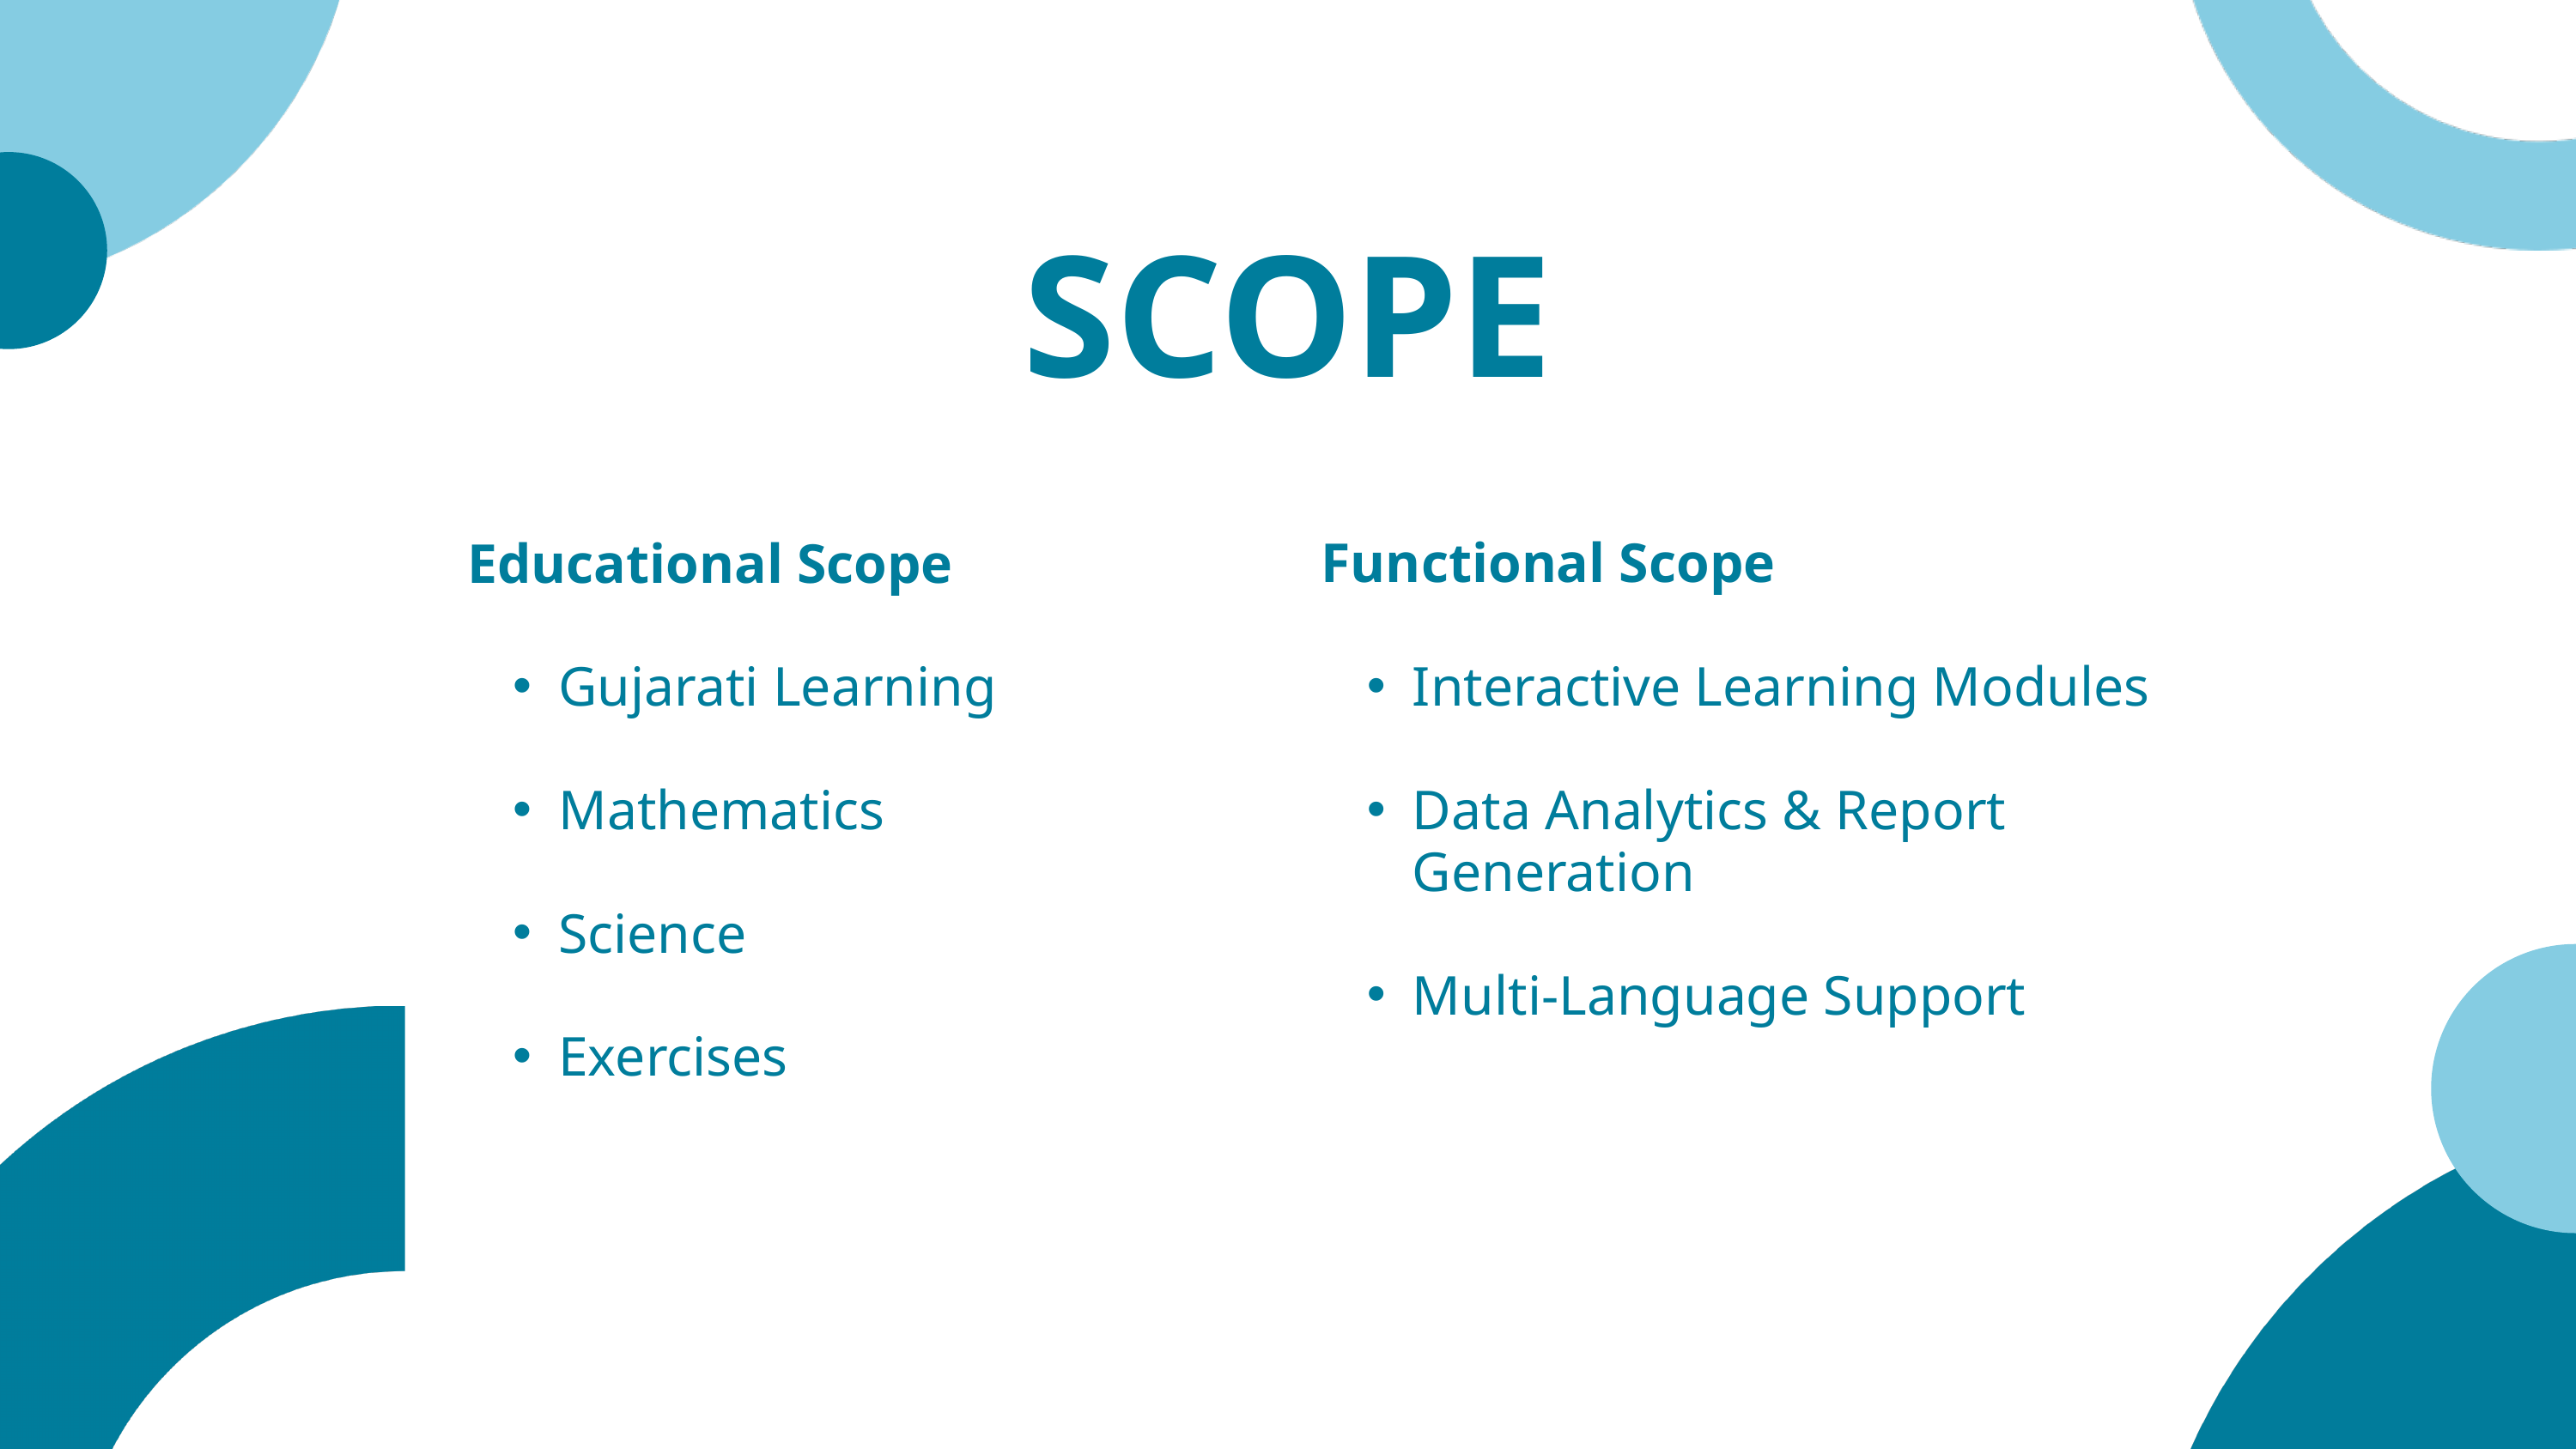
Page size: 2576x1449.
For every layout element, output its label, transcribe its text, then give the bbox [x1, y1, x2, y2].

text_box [2431, 943, 2576, 1234]
text_box SCOPE [471, 239, 2105, 411]
text_box [0, 1006, 405, 1449]
text_box [0, 0, 357, 290]
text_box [0, 151, 107, 349]
text_box Educational Scope Gujarati Learning Mathematics Science Exercises [467, 531, 1321, 1088]
text_box [2141, 1104, 2576, 1449]
text_box Functional Scope Interactive Learning Modules Data Analytics & Report Generation Multi-Language Support [1321, 531, 2176, 1026]
text_box [2175, 0, 2576, 251]
